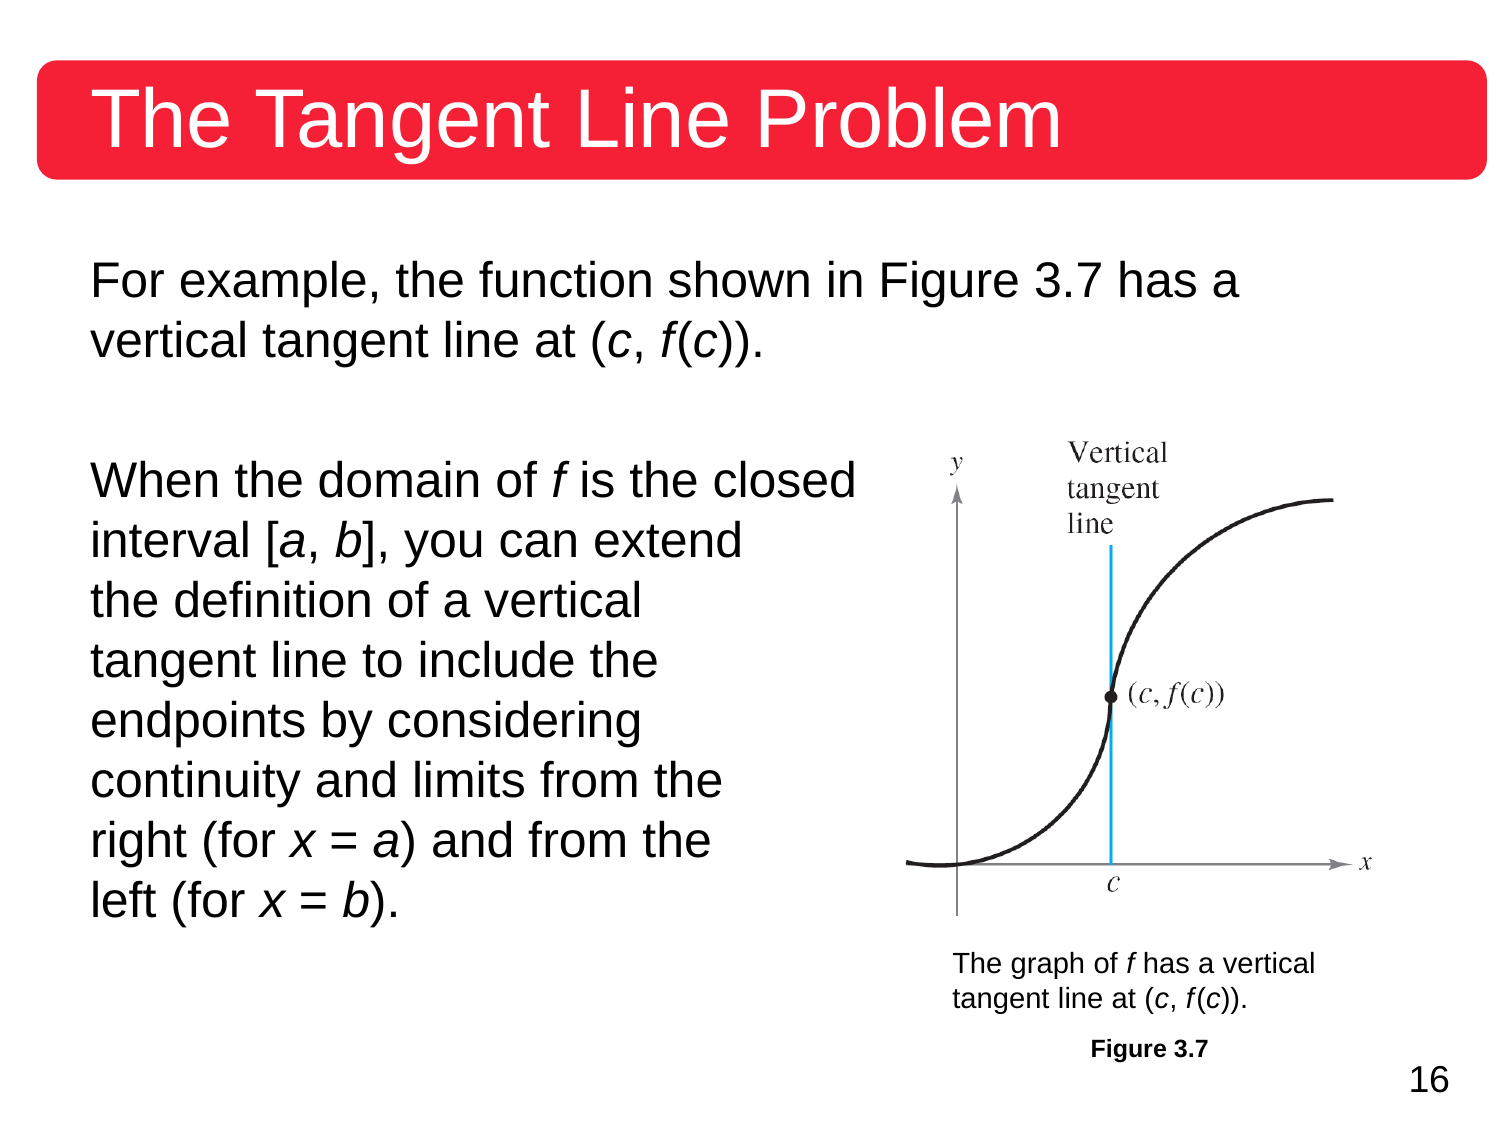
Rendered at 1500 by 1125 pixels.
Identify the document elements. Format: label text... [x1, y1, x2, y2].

text_box The graph of f has a vertical tangent line at (c, f (c)). [937, 937, 1350, 1023]
picture [896, 424, 1388, 926]
text_box Figure 3.7 [1075, 1025, 1225, 1070]
title The Tangent Line Problem [74, 56, 1439, 173]
list For example, the function shown in Figure 3.7 has a vertical tangent line at (c, f (c)). When the domain of f is the closed interval [a, b], you can extend the definition of a vertical tangent line to include the endpoints by considering continuity and limits from the right (for x = a) and from the left (for x = b). [74, 239, 1426, 1076]
